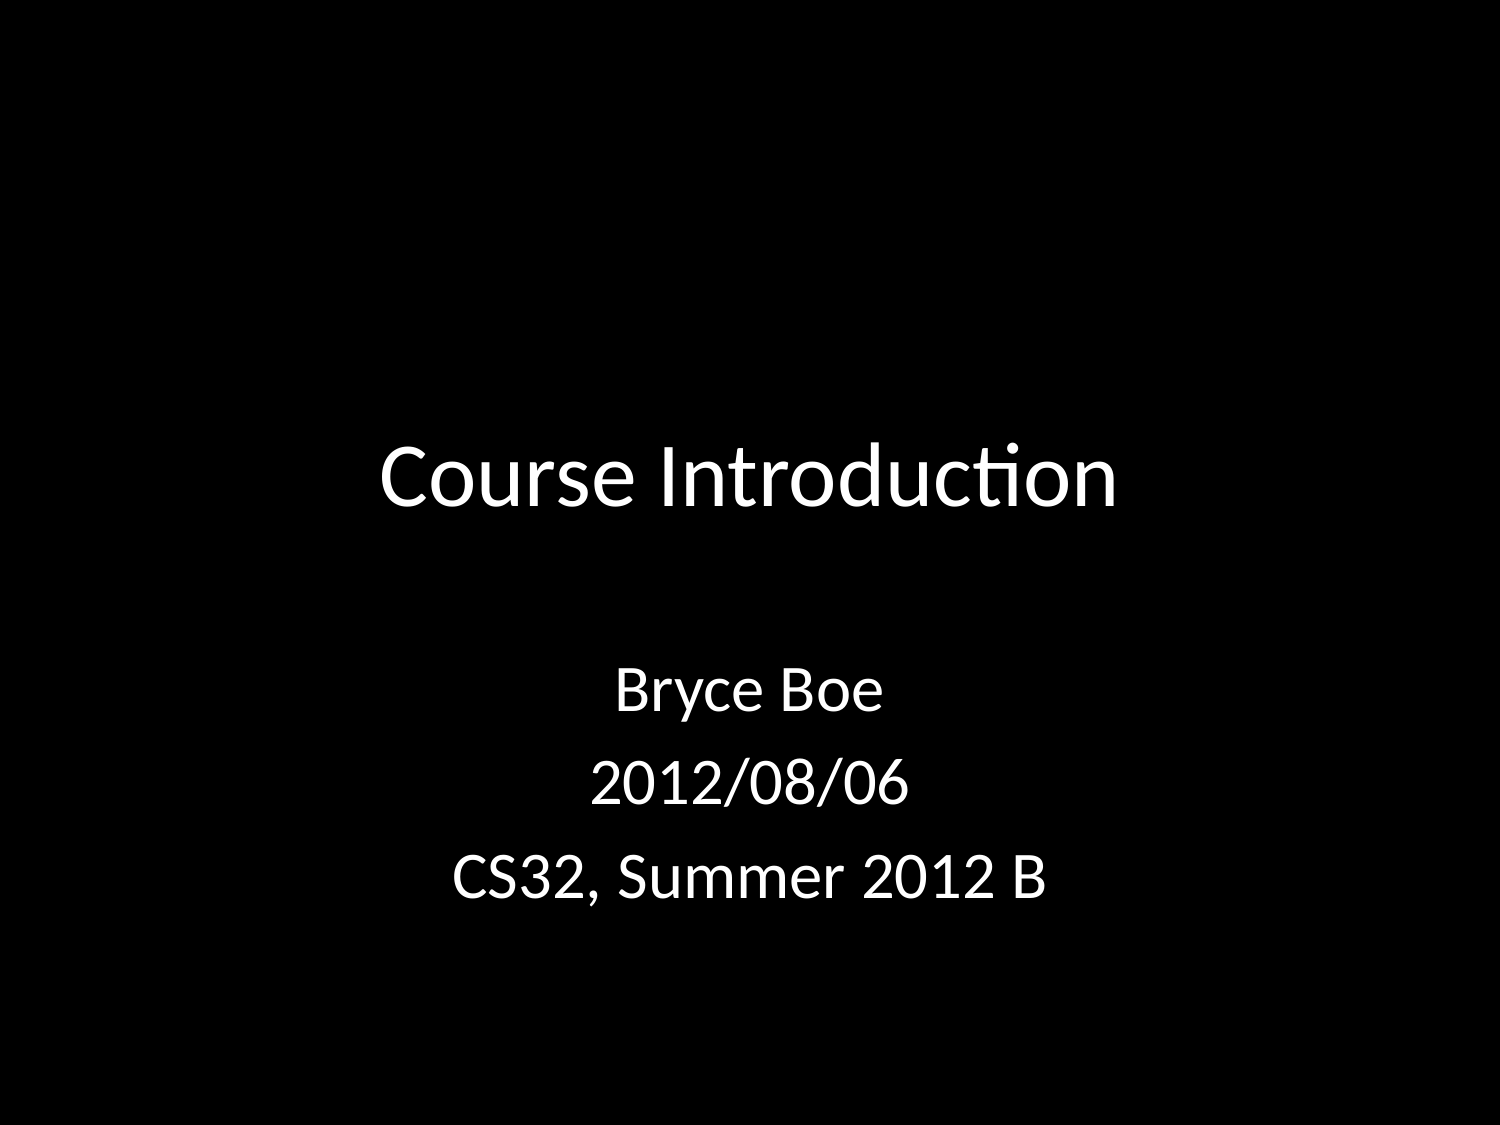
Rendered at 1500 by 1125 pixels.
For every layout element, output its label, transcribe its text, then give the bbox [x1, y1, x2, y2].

subtitle Bryce Boe 2012/08/06 CS32, Summer 2012 B [225, 637, 1275, 925]
title Course Introduction [112, 349, 1388, 591]
